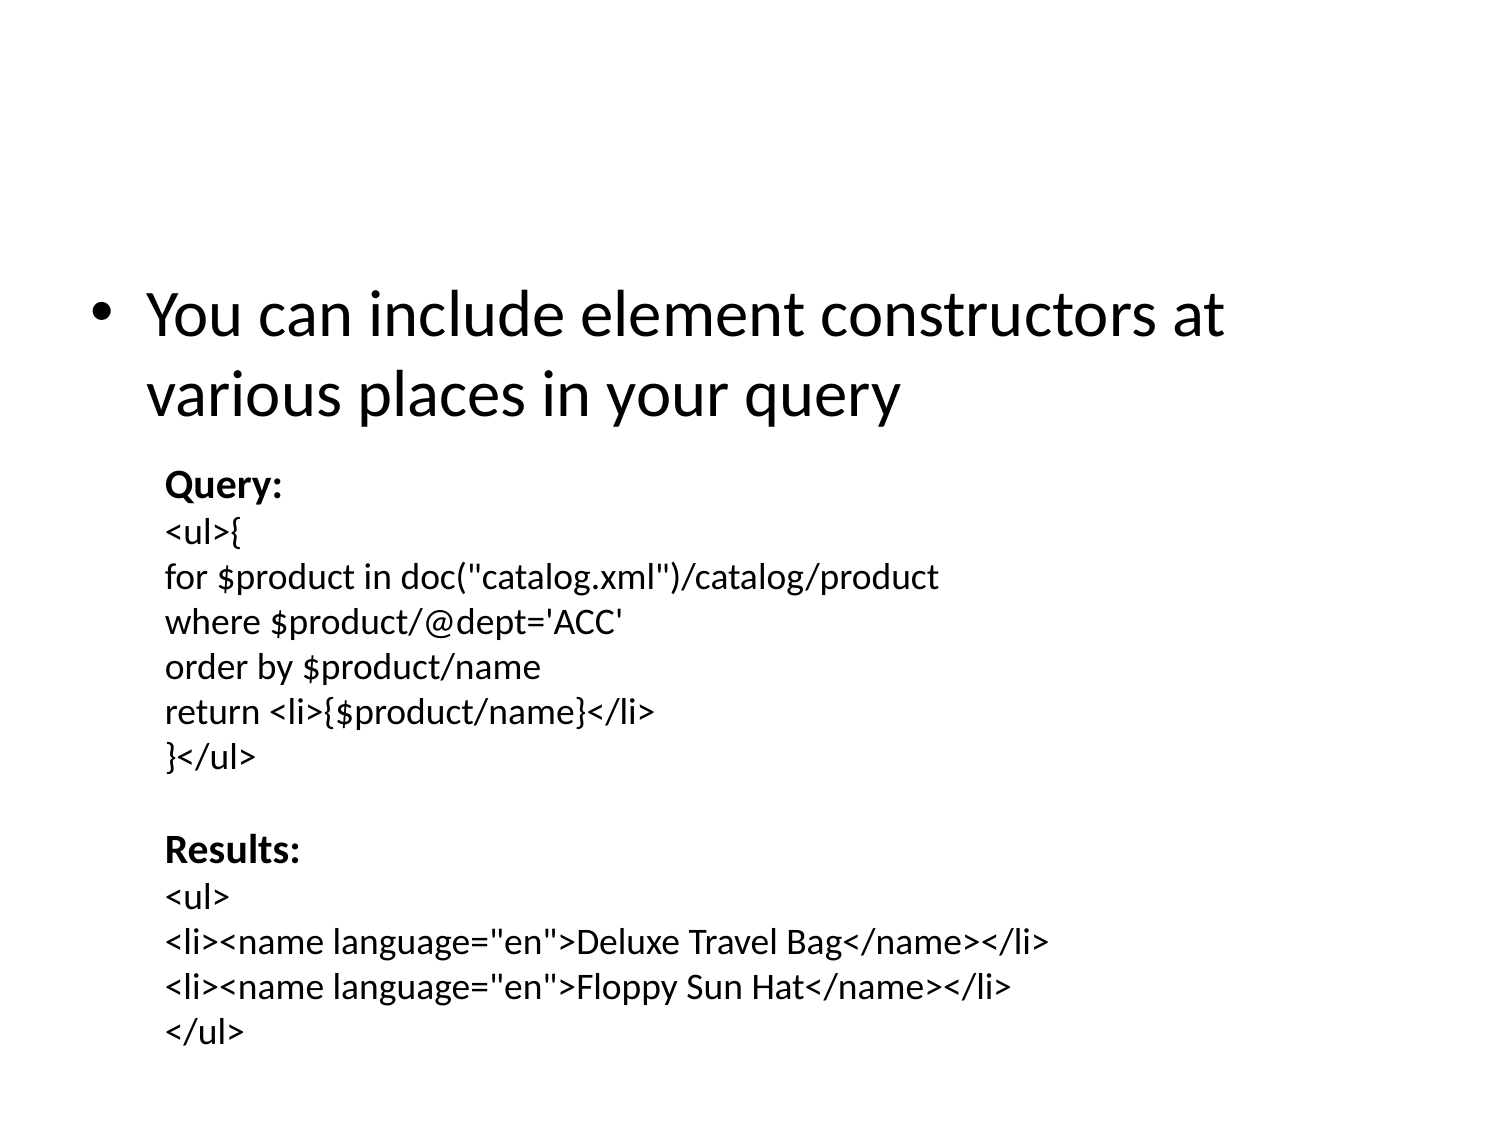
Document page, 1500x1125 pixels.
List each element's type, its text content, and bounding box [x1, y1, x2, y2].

list You can include element constructors at various places in your query [75, 262, 1425, 525]
text_box Query: <ul>{ for $product in doc("catalog.xml")/catalog/product where $product/@dept='ACC' order by $product/name return <li>{$product/name}</li> }</ul> Results: <ul> <li><name language="en">Deluxe Travel Bag</name></li> <li><name language="en">Floppy Sun Hat</name></li> </ul> [149, 449, 1263, 1060]
